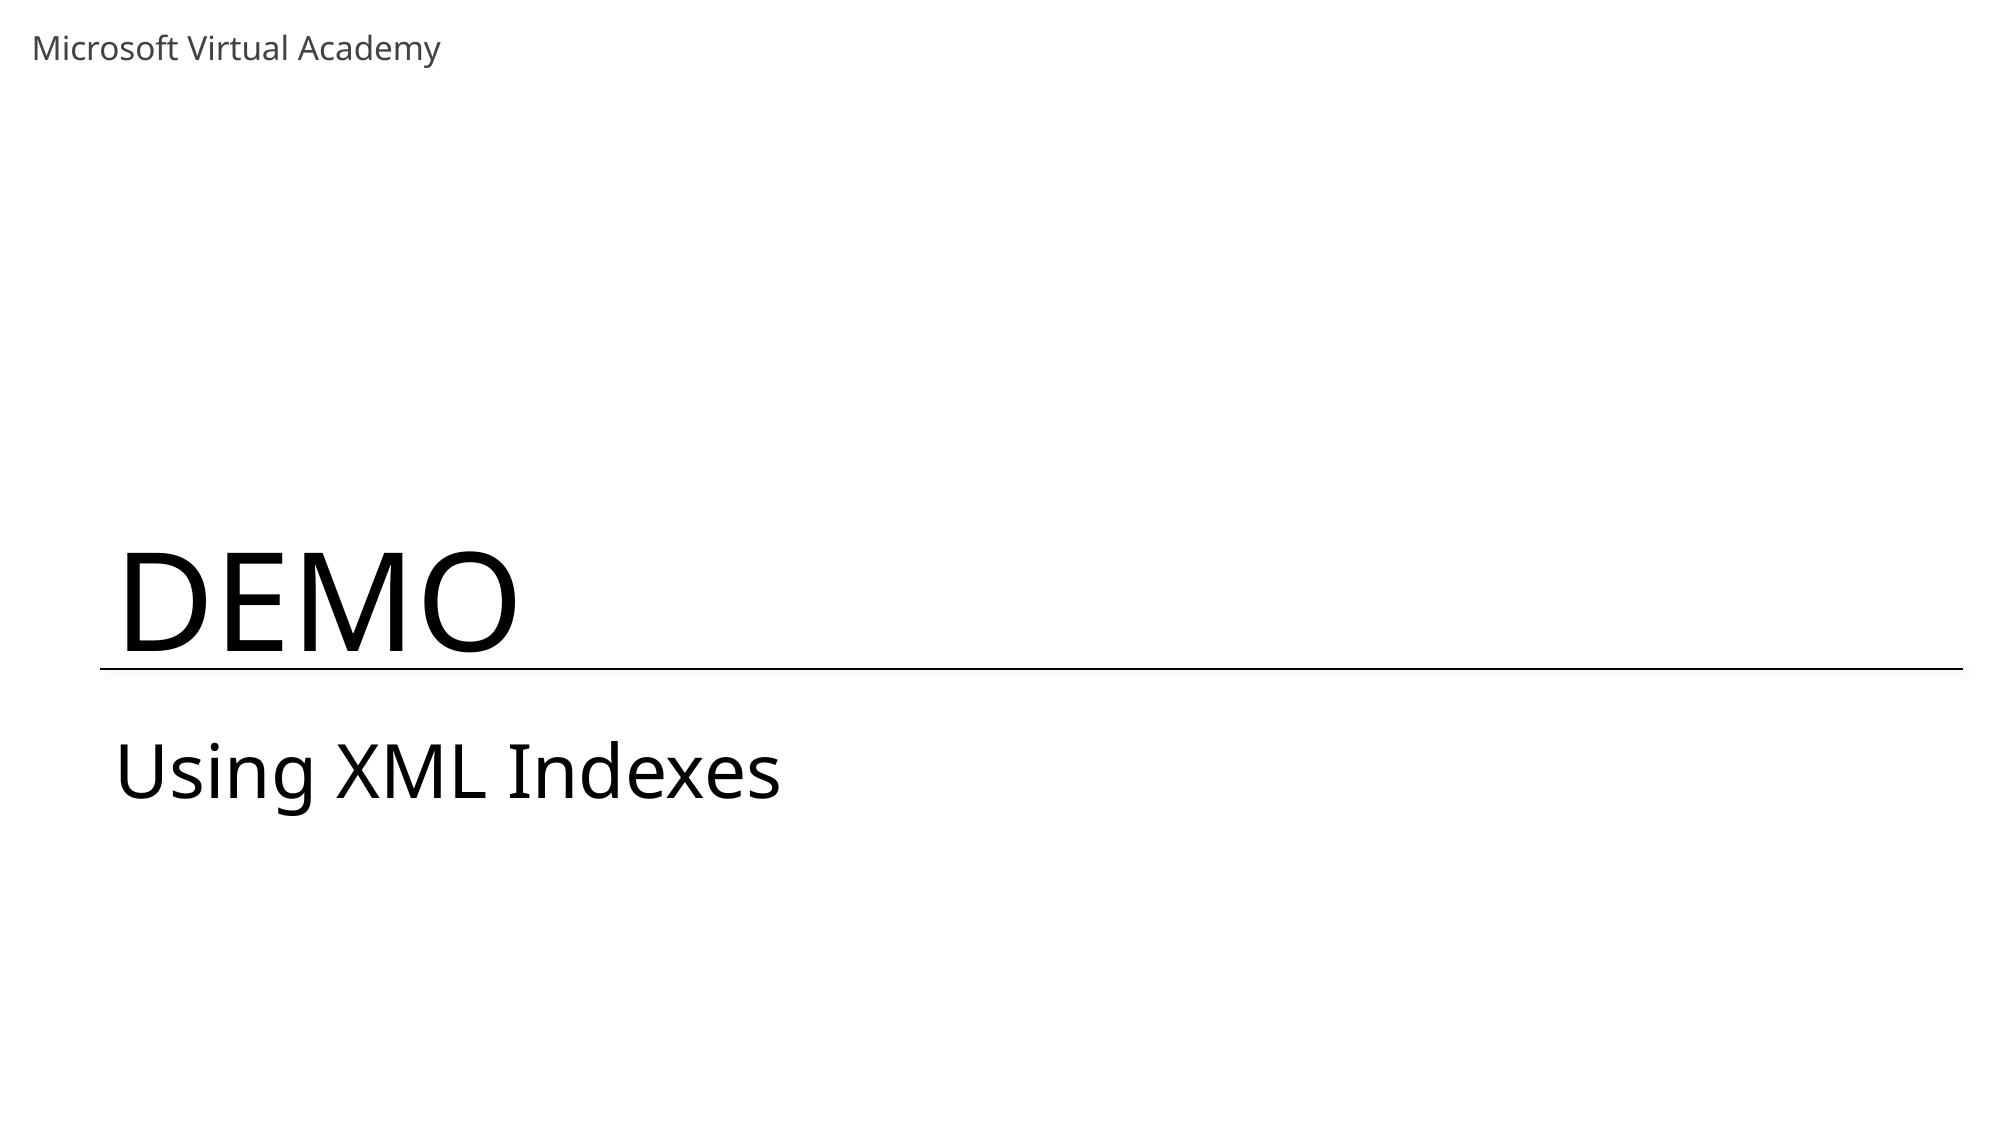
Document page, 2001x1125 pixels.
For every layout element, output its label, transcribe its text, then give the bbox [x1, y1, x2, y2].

title Using XML Indexes [99, 733, 1976, 1009]
